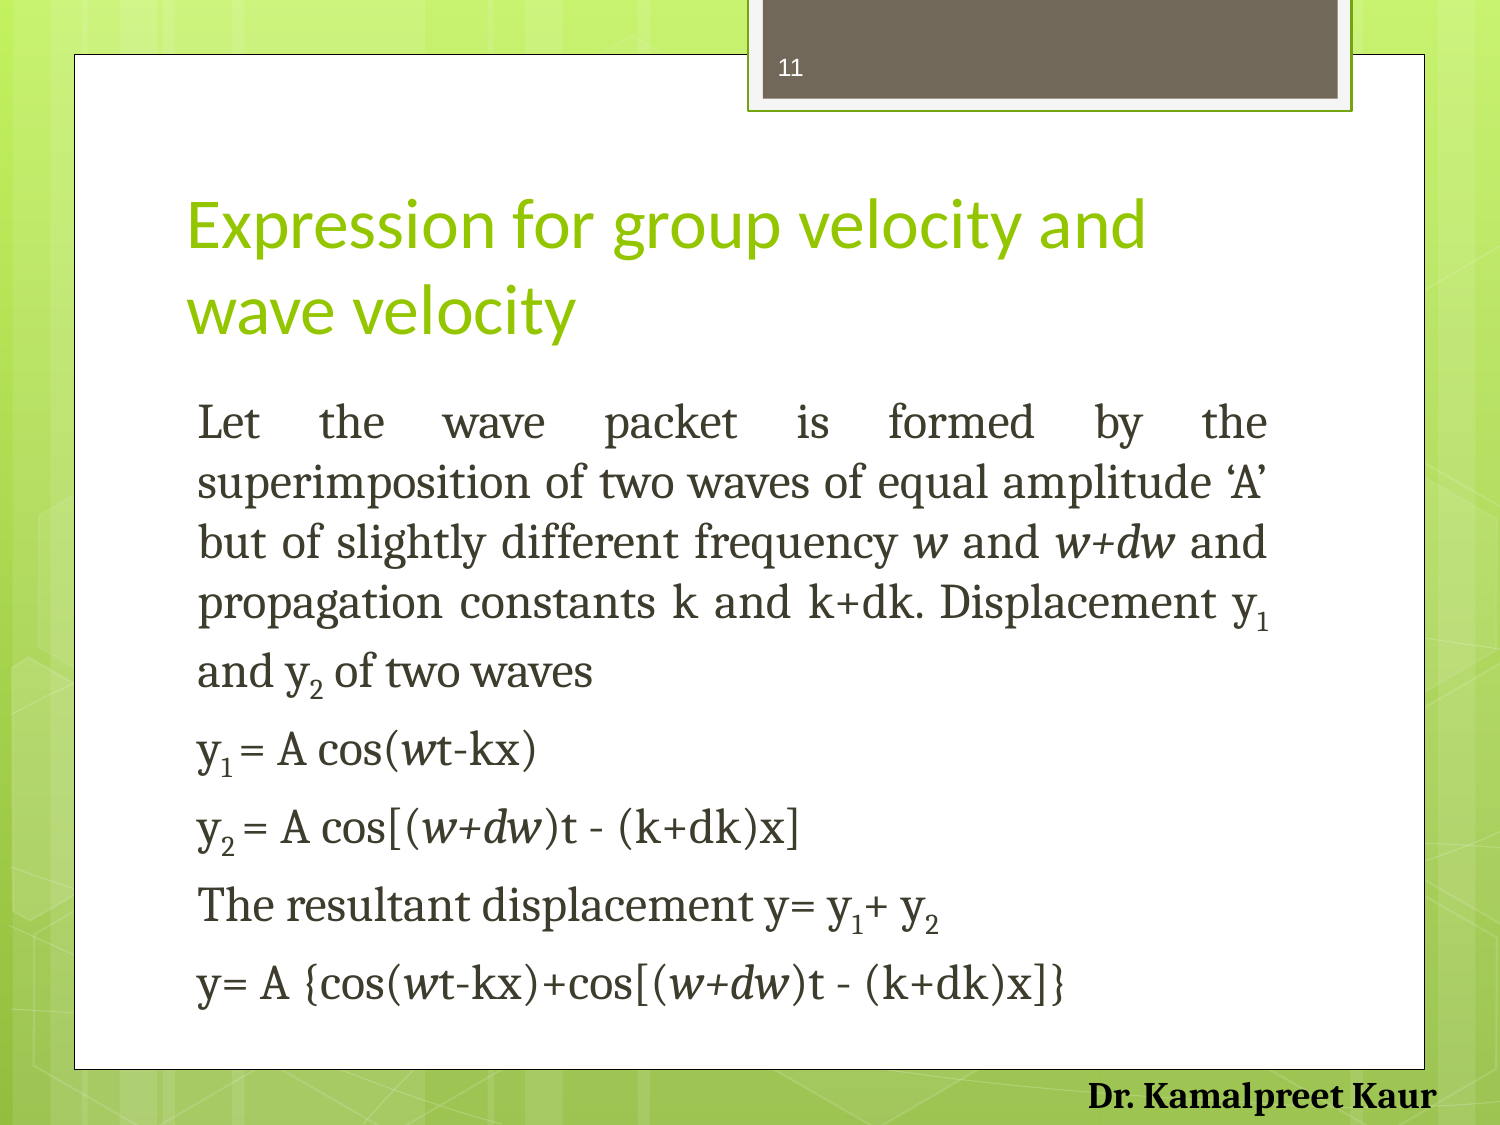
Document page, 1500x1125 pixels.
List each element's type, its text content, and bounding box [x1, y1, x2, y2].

list Let the wave packet is formed by the superimposition of two waves of equal amplitude ‘A’ but of slightly different frequency w and w+dw and propagation constants k and k+dk. Displacement y1 and y2 of two waves y1 = A cos(wt-kx) y2 = A cos[(w+dw)t - (k+dk)x] The resultant displacement y= y1+ y2 y= A {cos(wt-kx)+cos[(w+dw)t - (k+dk)x]} [171, 381, 1283, 1059]
text_box Dr. Kamalpreet Kaur [1073, 1063, 1461, 1124]
slide_number 11 [762, 36, 982, 97]
title Expression for group velocity and wave velocity [171, 168, 1324, 356]
